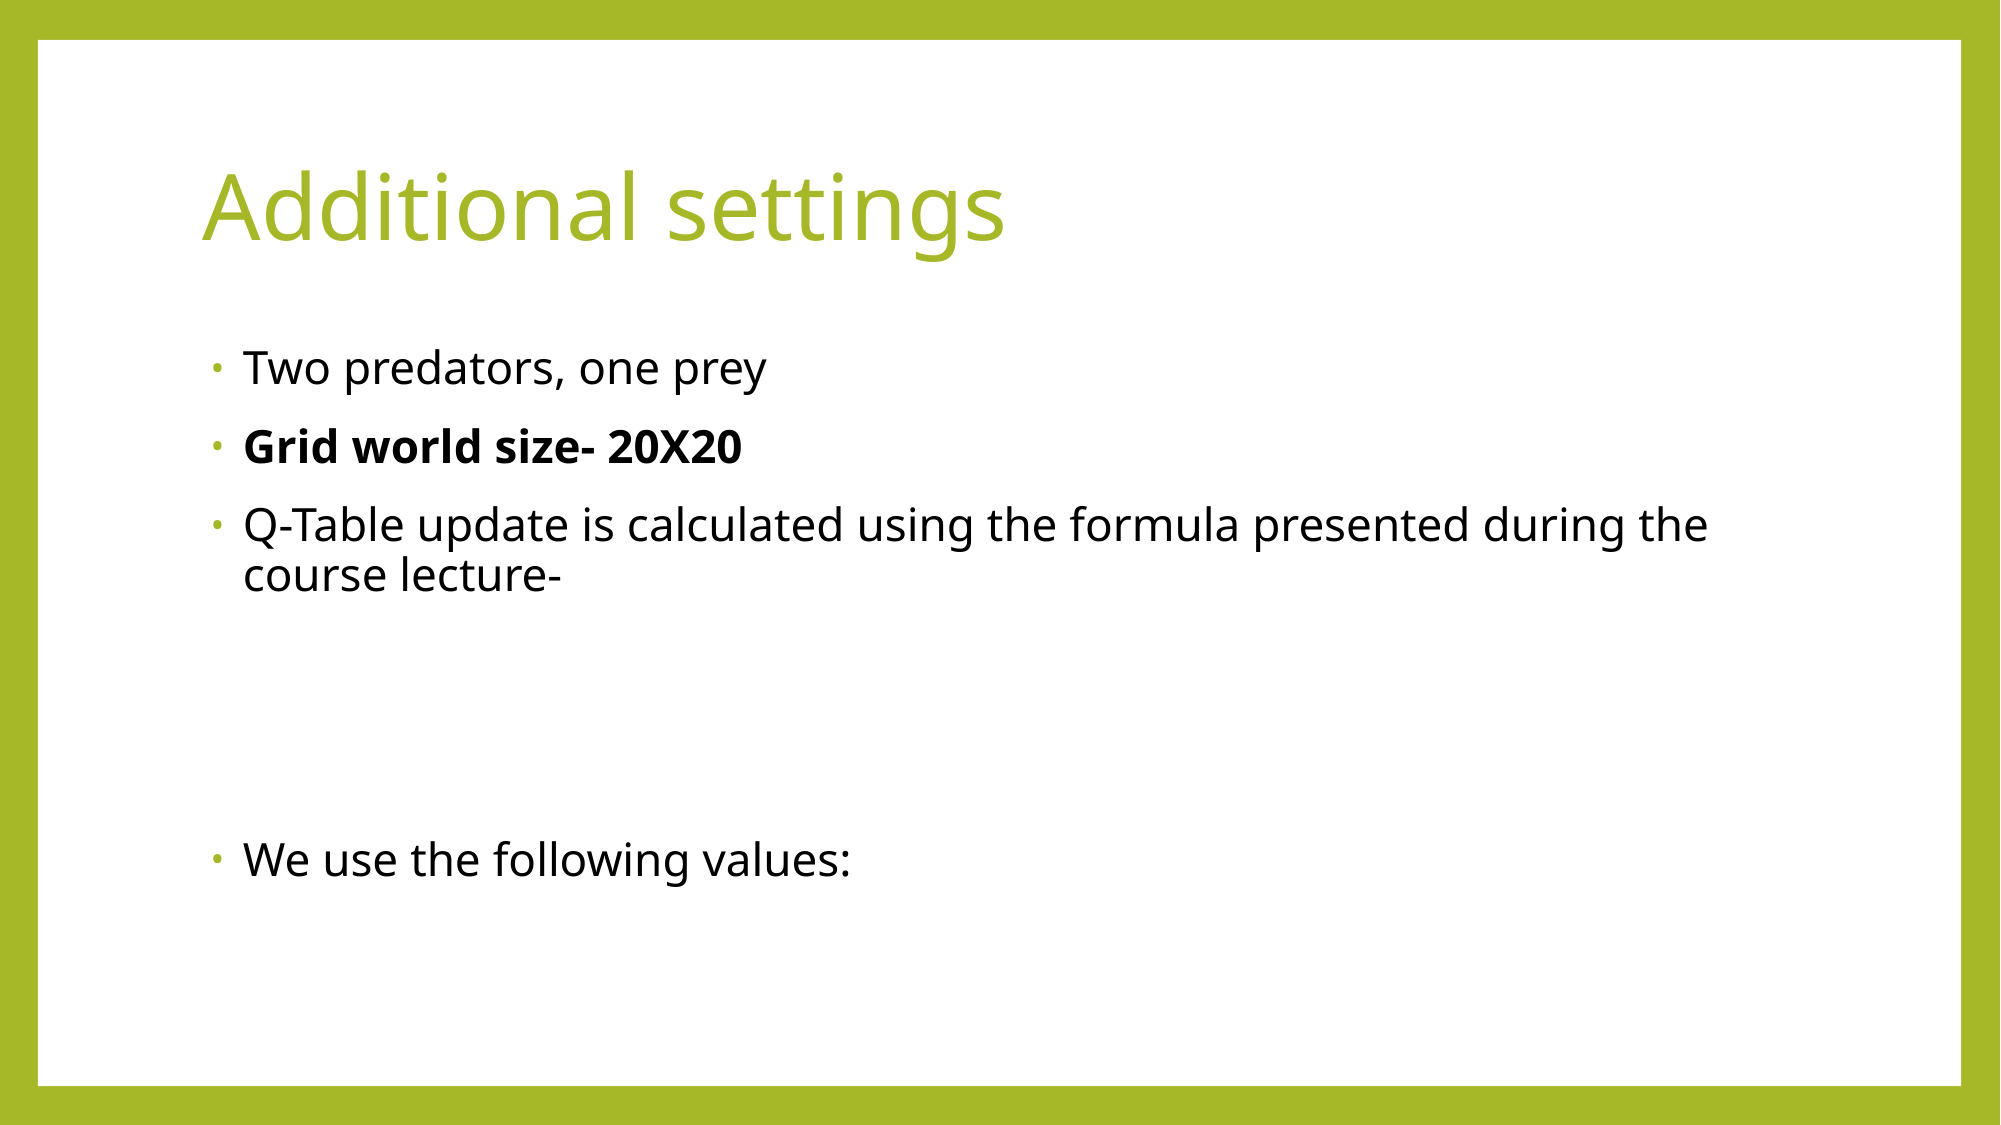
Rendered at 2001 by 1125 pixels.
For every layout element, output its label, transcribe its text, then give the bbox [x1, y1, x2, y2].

title Additional settings [187, 99, 1808, 323]
